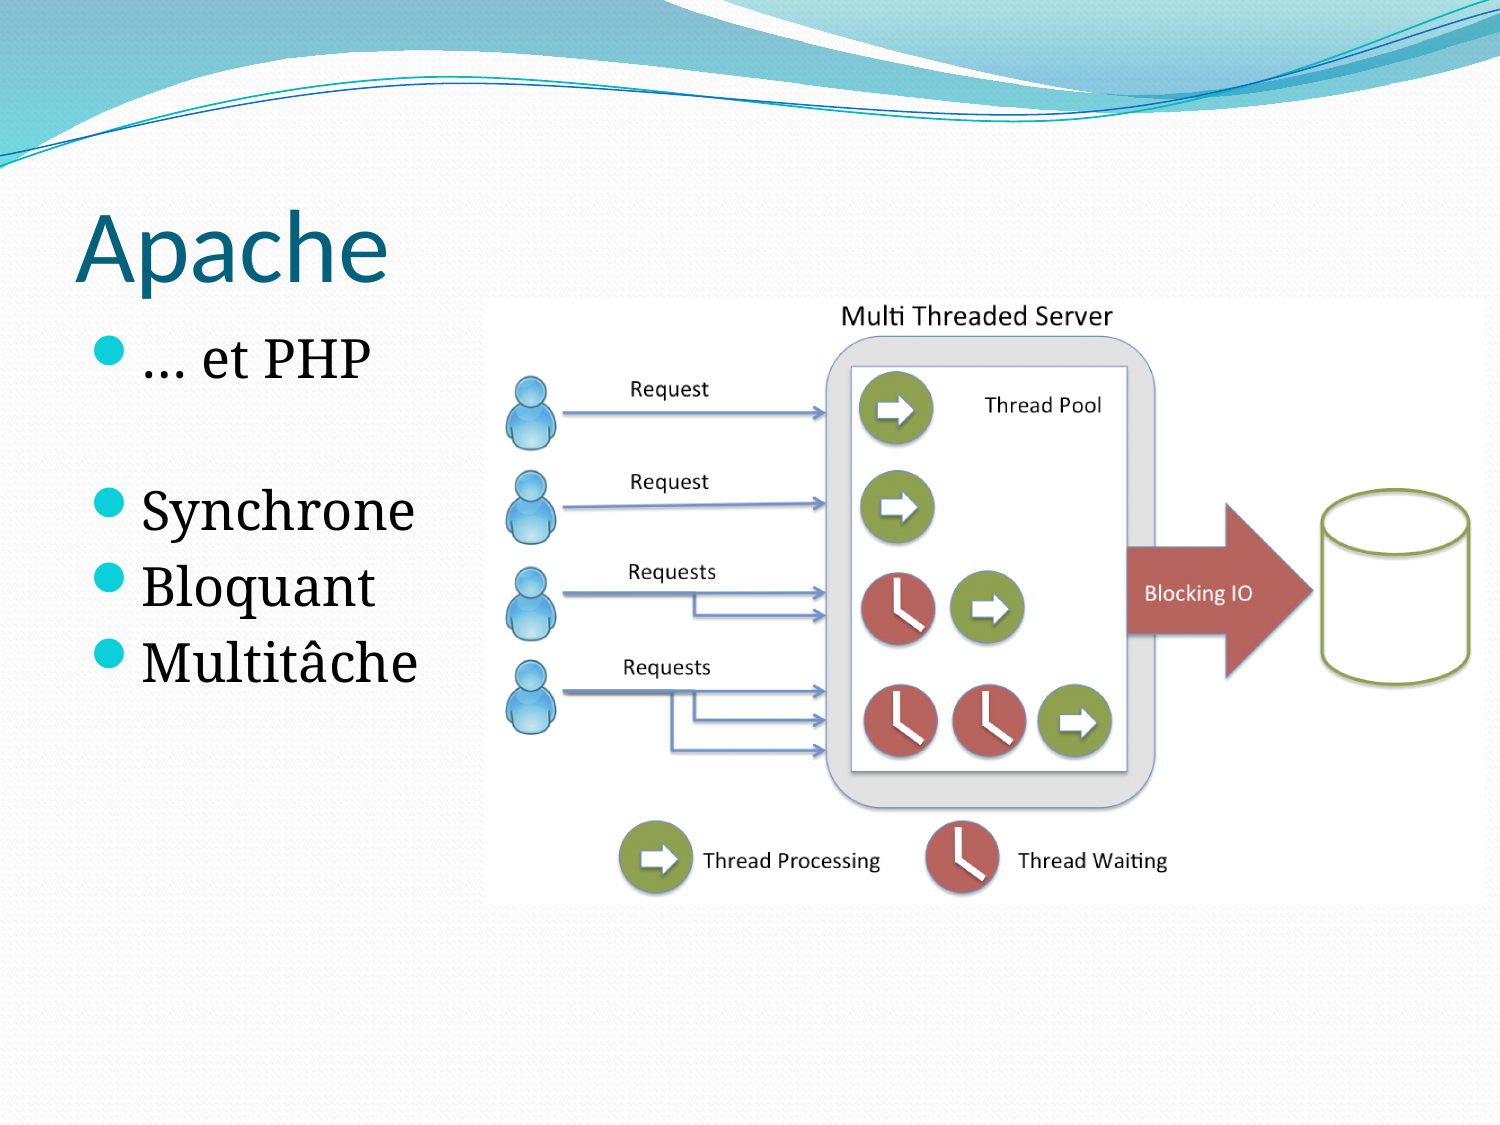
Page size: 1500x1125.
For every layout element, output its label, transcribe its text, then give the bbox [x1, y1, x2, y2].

title Apache [75, 115, 1425, 303]
list … et PHP Synchrone Bloquant Multitâche [75, 317, 1425, 1038]
picture [483, 298, 1486, 904]
